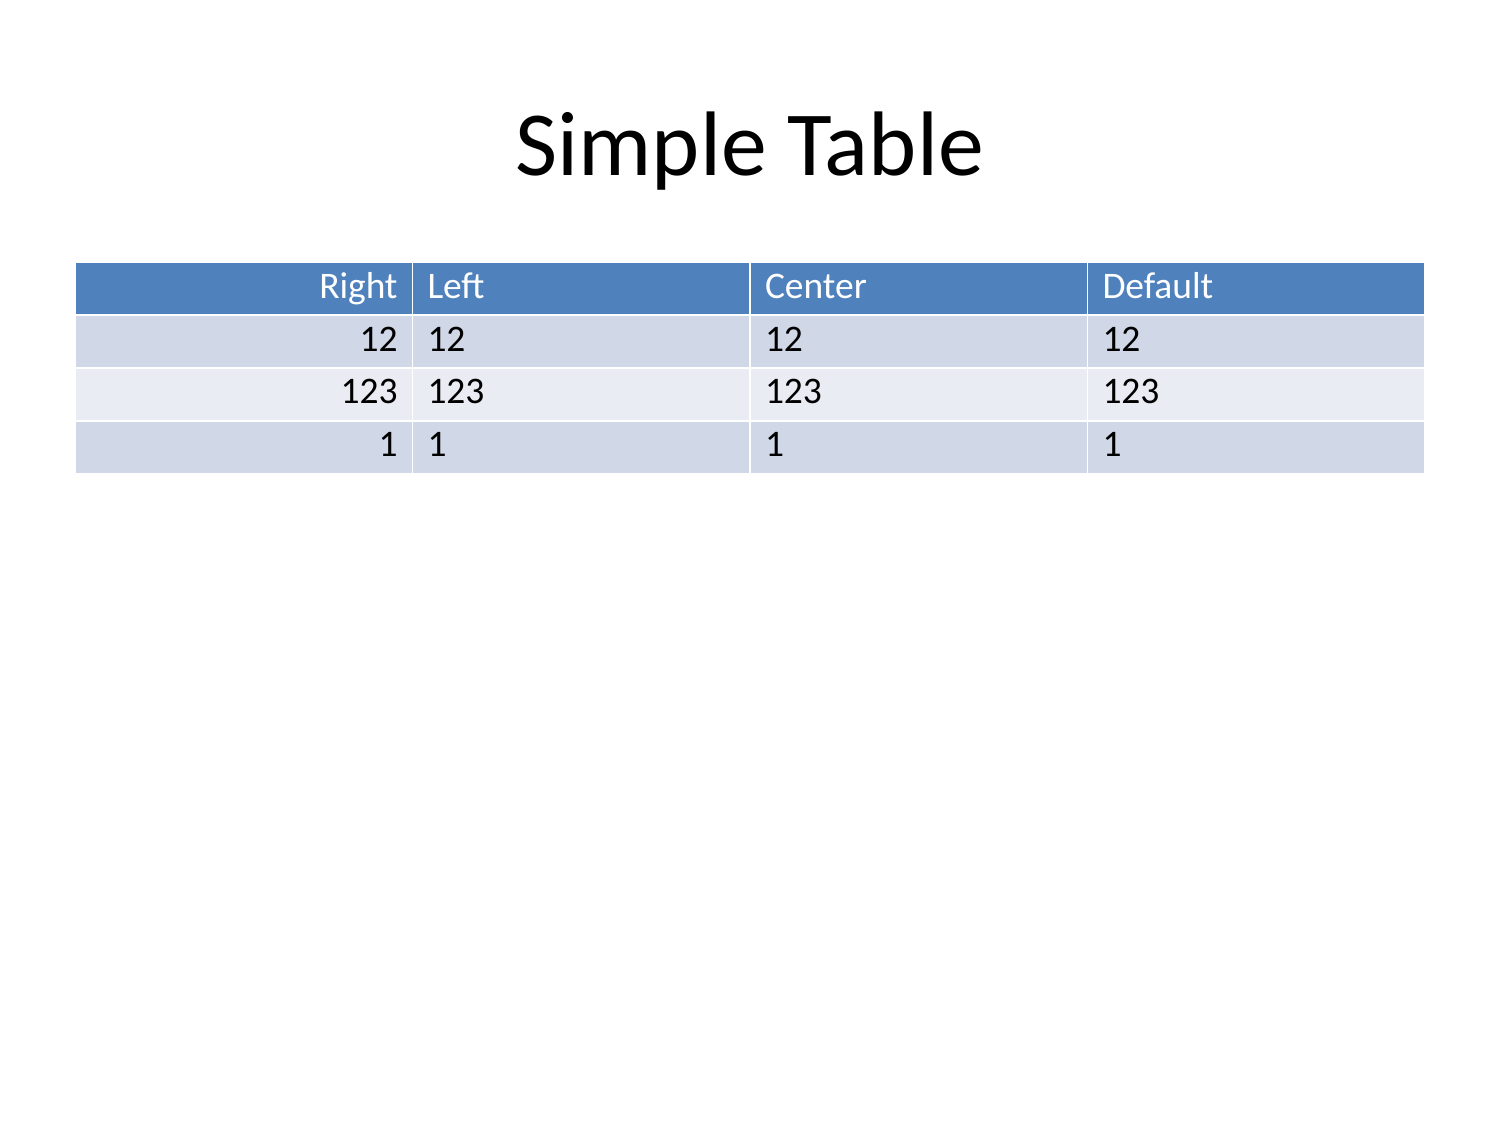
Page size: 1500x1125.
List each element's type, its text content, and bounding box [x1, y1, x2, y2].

table_header Right [76, 263, 412, 314]
table_header Center [751, 263, 1087, 314]
table_cell 123 [413, 369, 749, 420]
table_cell 1 [751, 422, 1087, 473]
table_cell 1 [1088, 422, 1424, 473]
table_cell 12 [413, 316, 749, 367]
table_cell 12 [751, 316, 1087, 367]
table_cell 12 [1088, 316, 1424, 367]
table_cell 123 [1088, 369, 1424, 420]
table_cell 123 [76, 369, 412, 420]
title Simple Table [75, 45, 1425, 233]
table_cell 1 [413, 422, 749, 473]
table_cell 12 [76, 316, 412, 367]
table_header Default [1088, 263, 1424, 314]
table_cell 1 [76, 422, 412, 473]
table_cell 123 [751, 369, 1087, 420]
table_header Left [413, 263, 749, 314]
